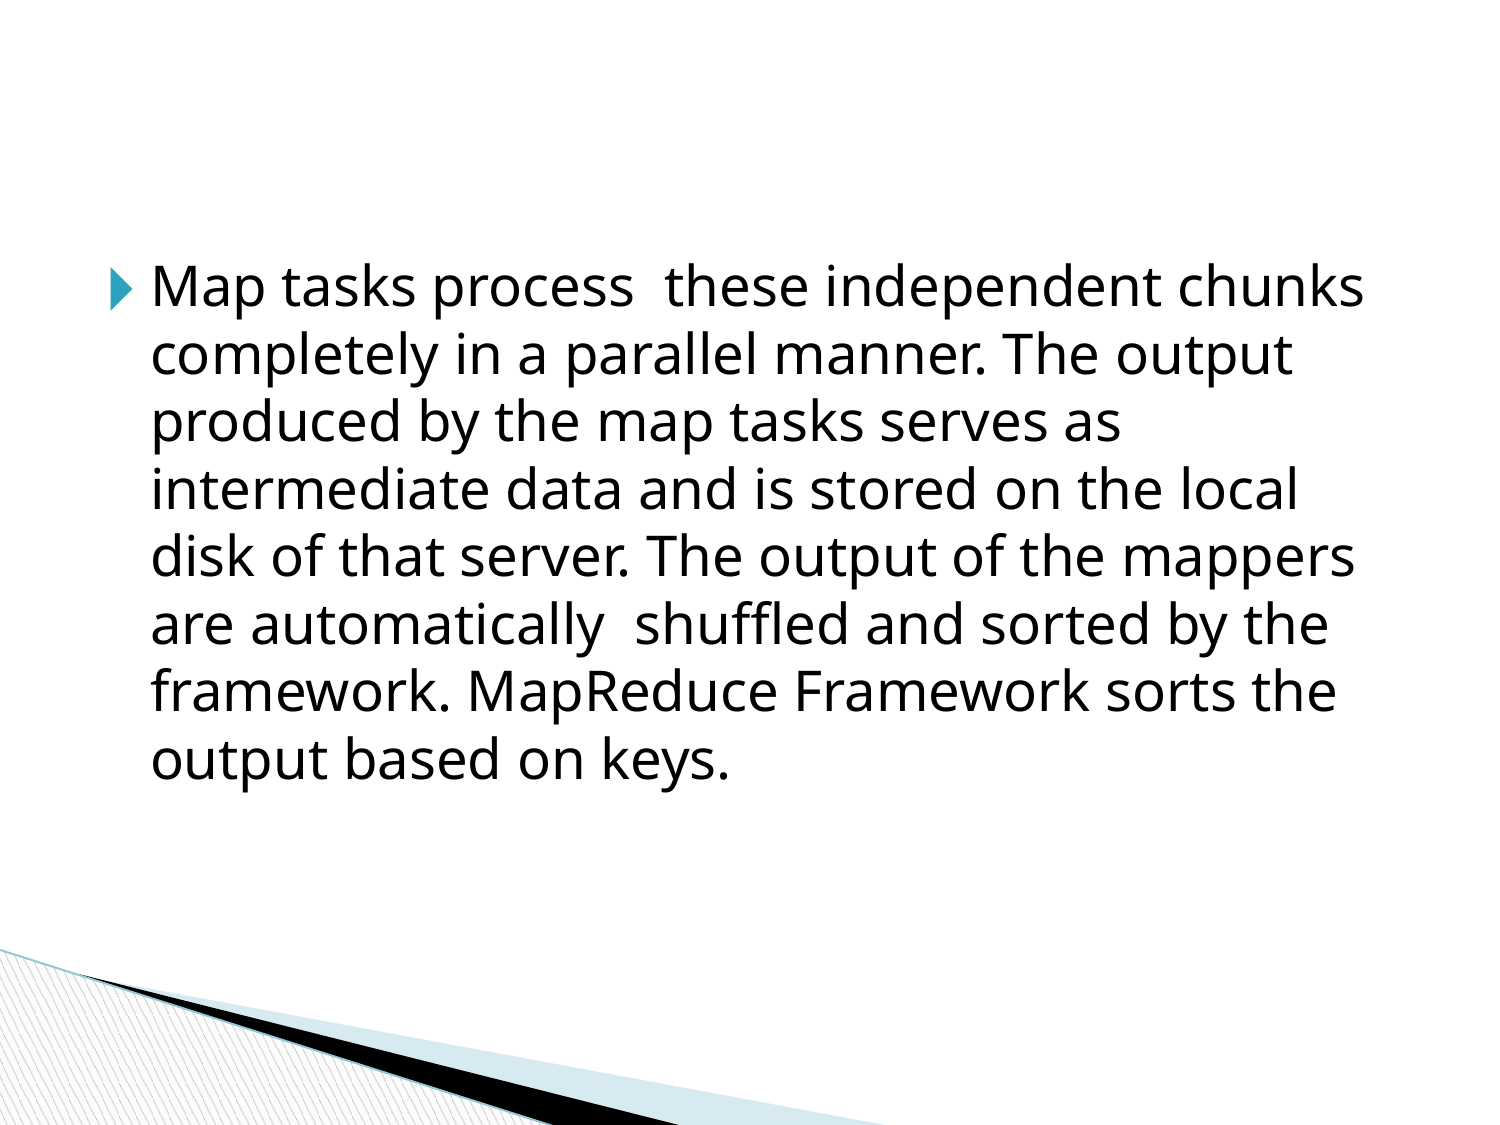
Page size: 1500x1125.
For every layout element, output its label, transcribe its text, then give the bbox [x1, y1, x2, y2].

list Map tasks process these independent chunks completely in a parallel manner. The output produced by the map tasks serves as intermediate data and is stored on the local disk of that server. The output of the mappers are automatically shuffled and sorted by the framework. MapReduce Framework sorts the output based on keys. [75, 243, 1425, 986]
